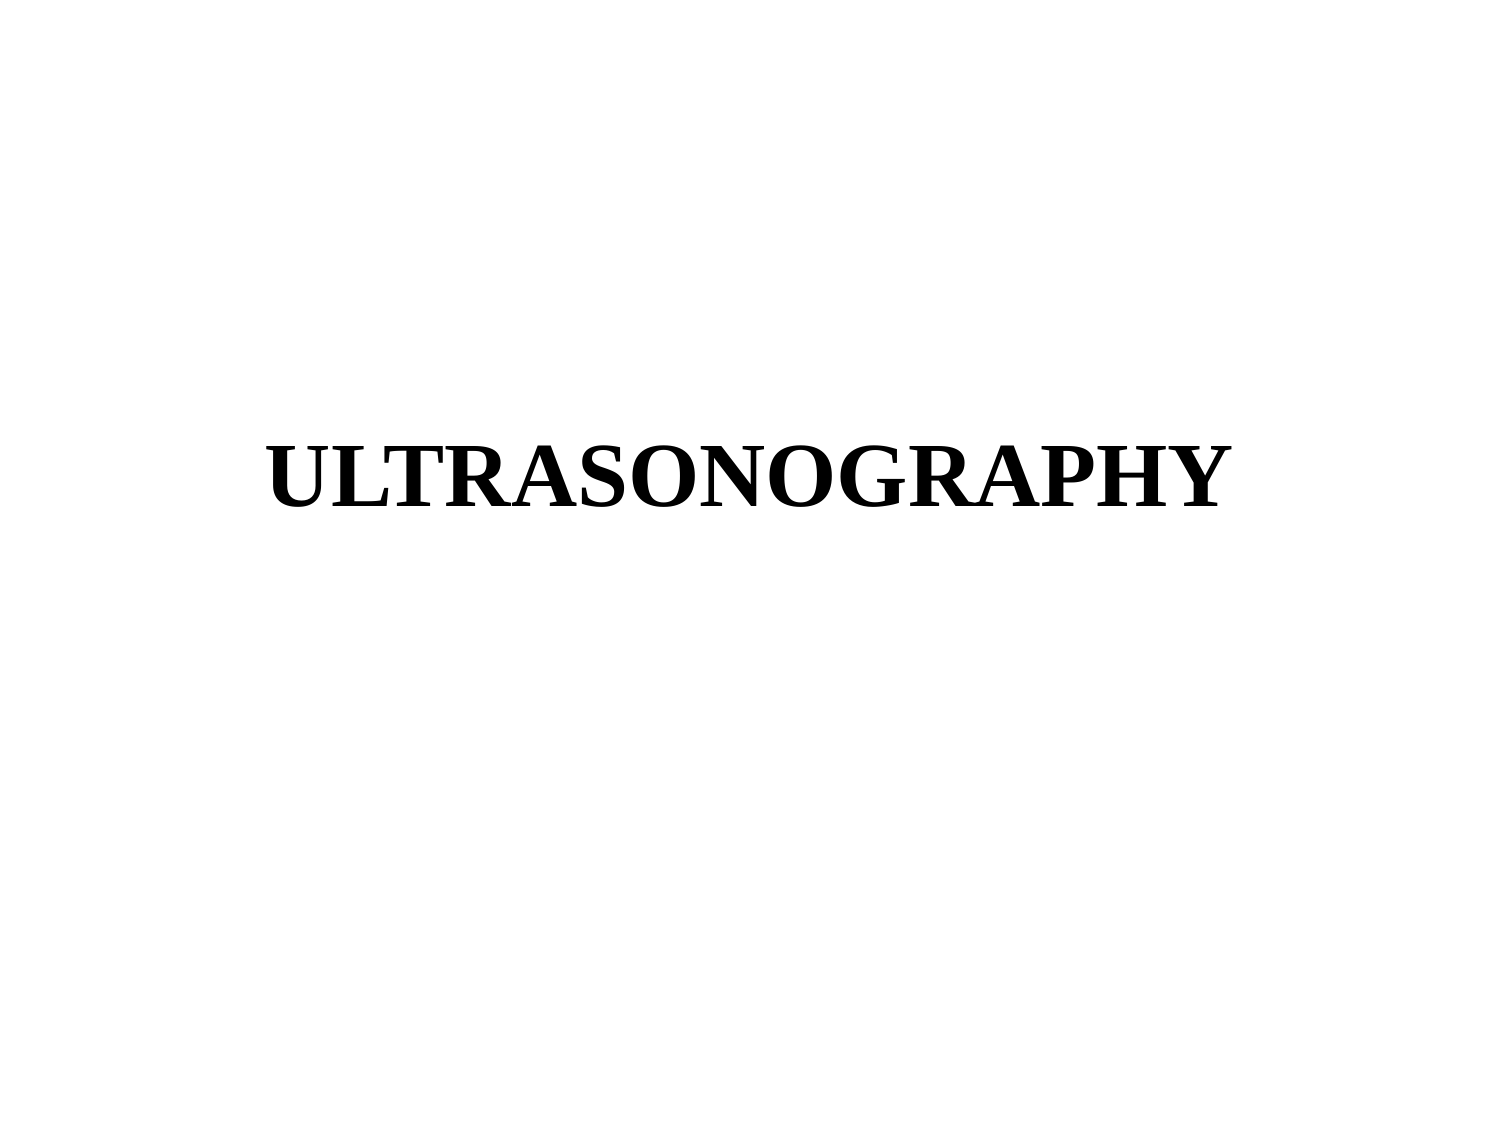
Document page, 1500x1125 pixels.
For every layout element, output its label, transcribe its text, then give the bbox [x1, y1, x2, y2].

title ULTRASONOGRAPHY [112, 349, 1388, 591]
